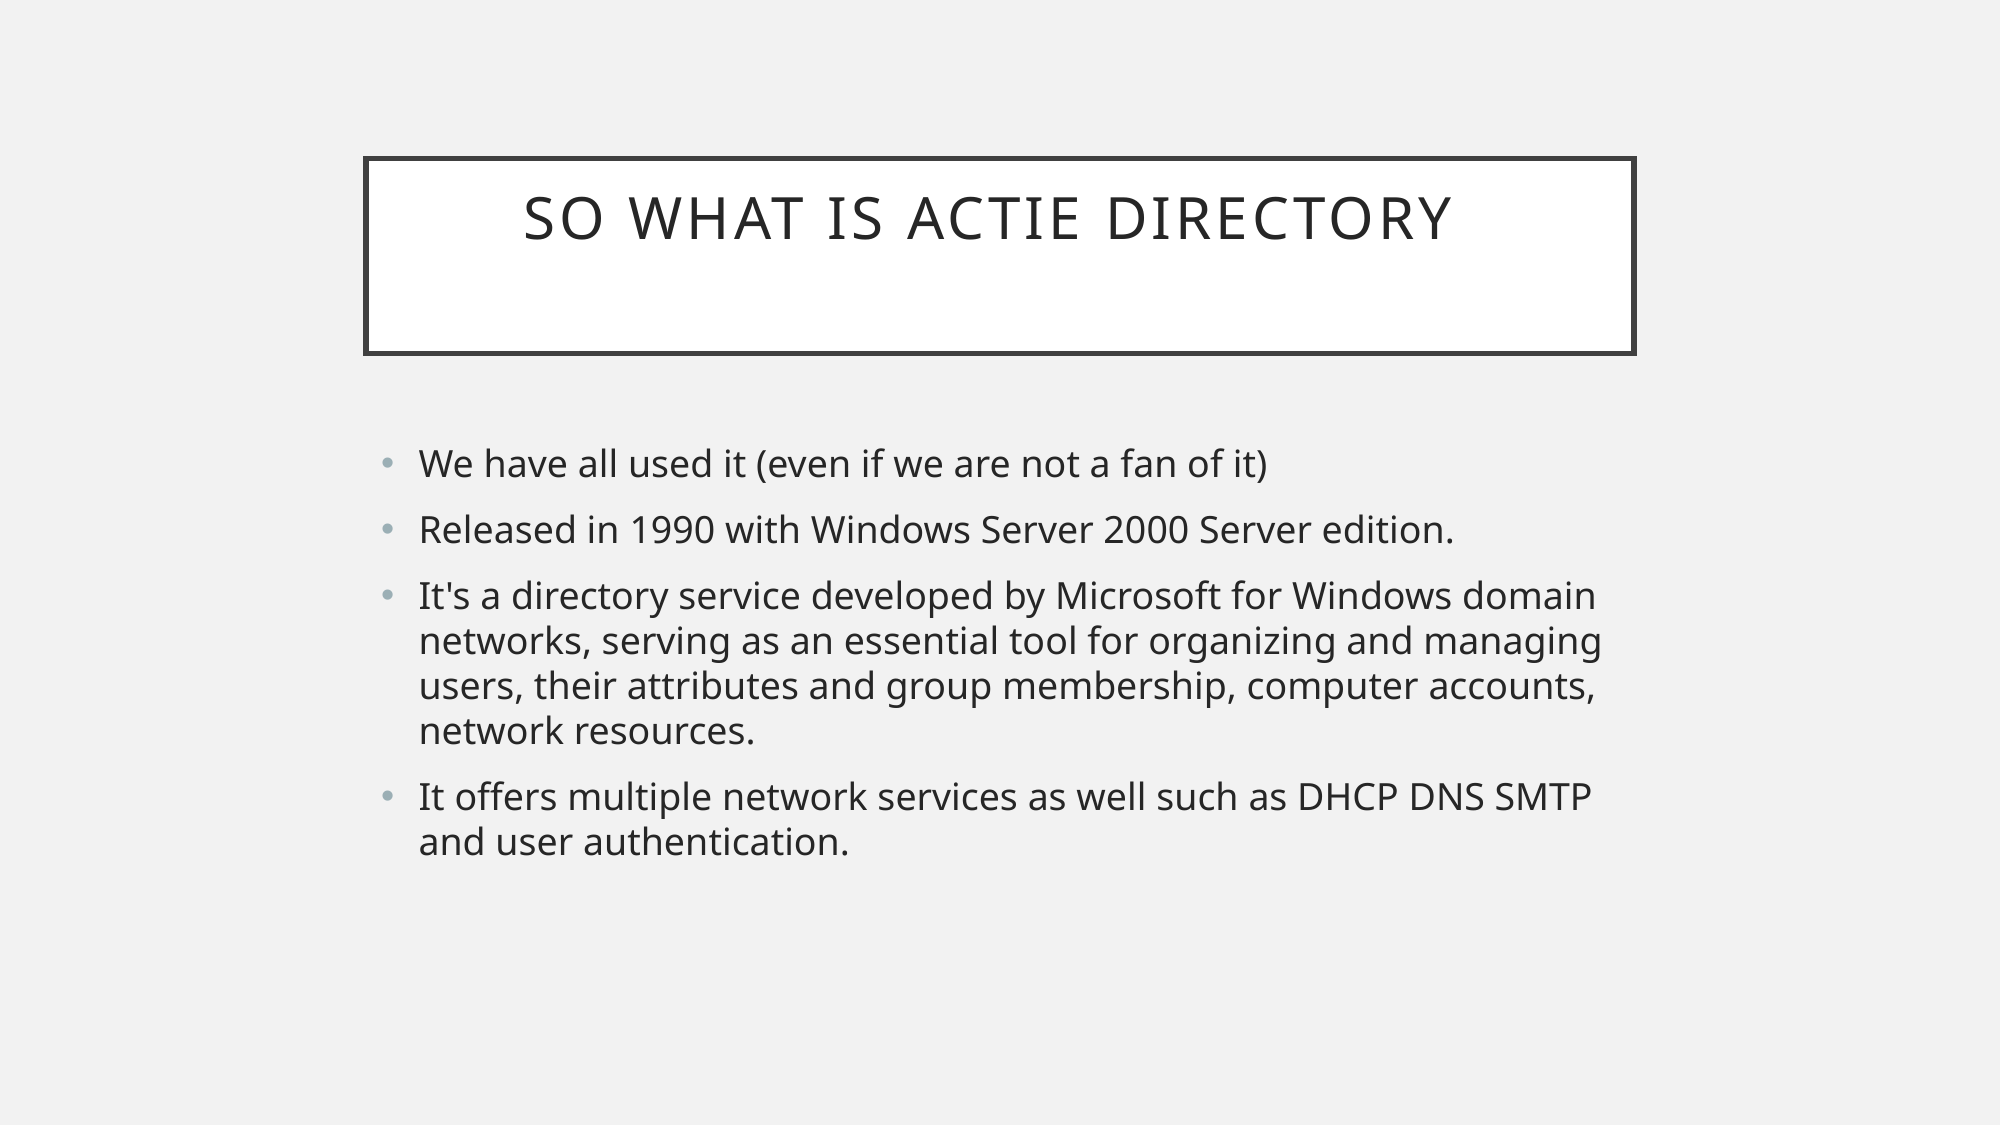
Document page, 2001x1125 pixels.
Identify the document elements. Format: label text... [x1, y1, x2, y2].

title So What is Actie directory [363, 156, 1637, 356]
list We have all used it (even if we are not a fan of it) Released in 1990 with Windows Server 2000 Server edition. It's a directory service developed by Microsoft for Windows domain networks, serving as an essential tool for organizing and managing users, their attributes and group membership, computer accounts, network resources. It offers multiple network services as well such as DHCP DNS SMTP and user authentication. [366, 432, 1634, 942]
